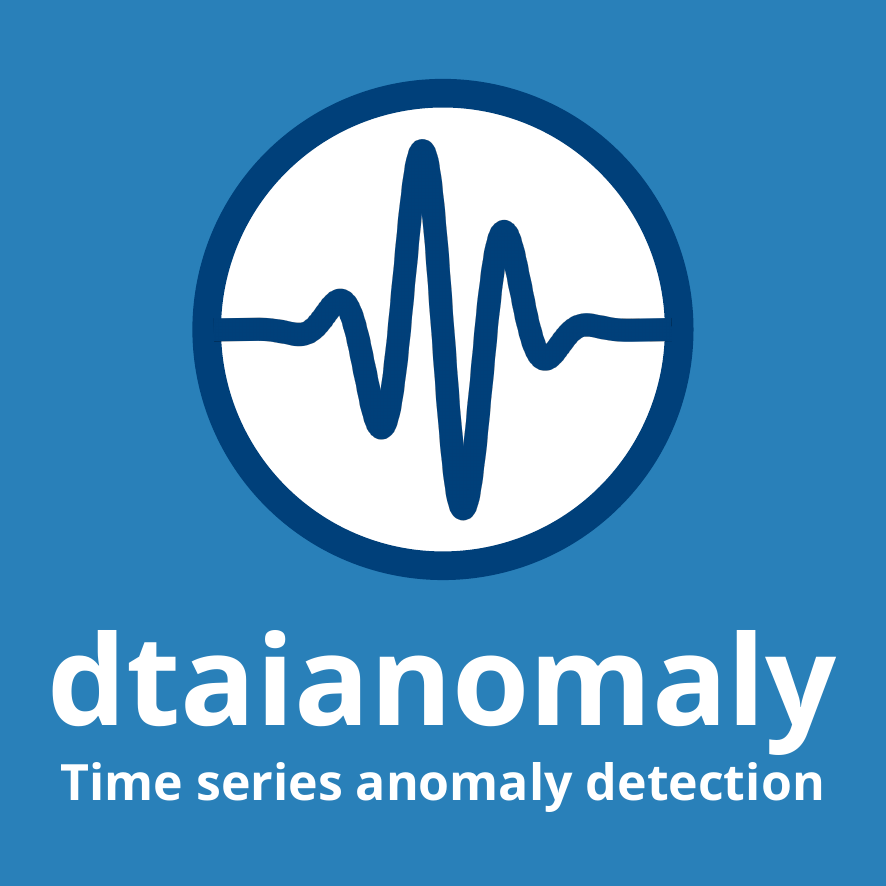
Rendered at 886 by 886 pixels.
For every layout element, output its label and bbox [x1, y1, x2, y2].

text_box [45, 92, 840, 821]
